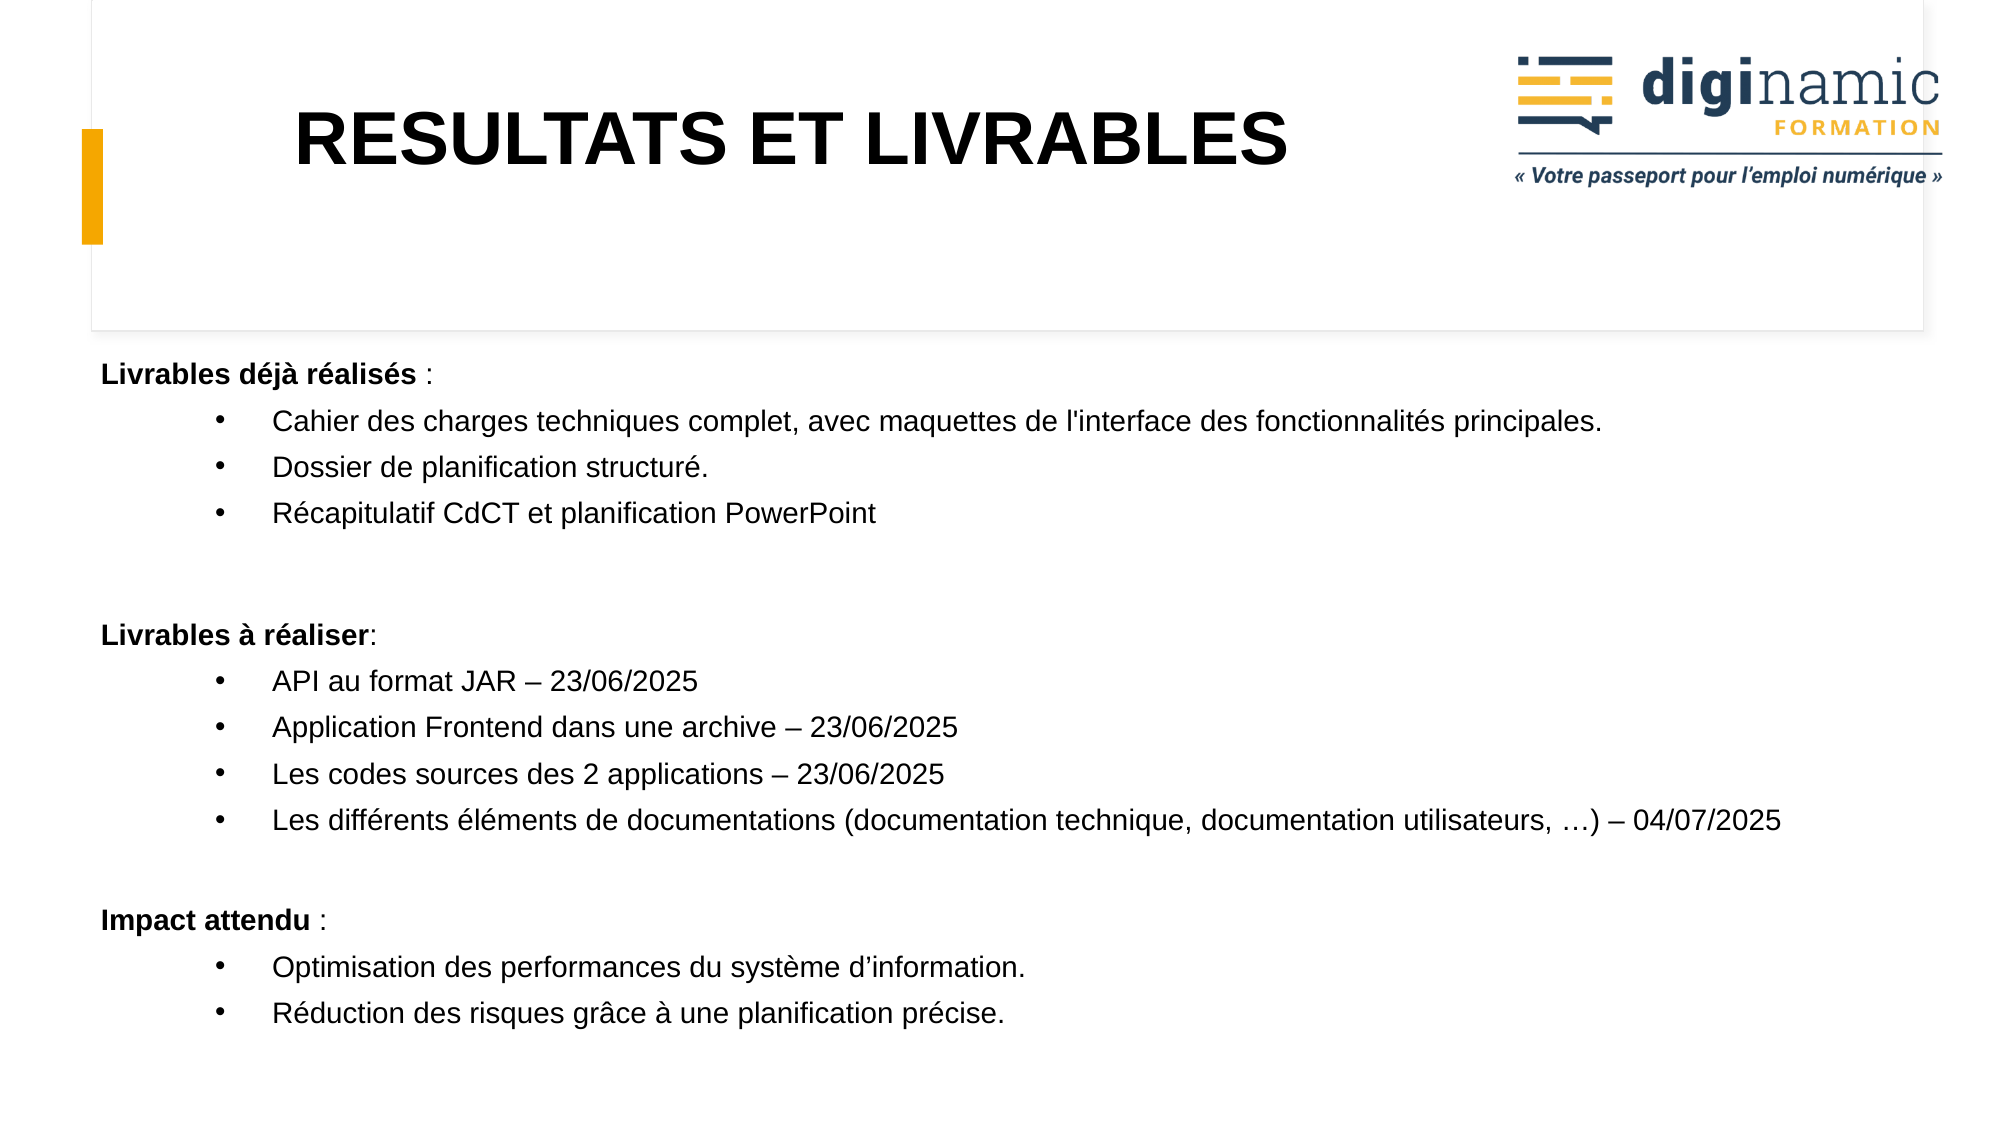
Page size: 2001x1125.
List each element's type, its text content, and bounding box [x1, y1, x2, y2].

list Livrables déjà réalisés : Cahier des charges techniques complet, avec maquettes de l'interface des fonctionnalités principales. Dossier de planification structuré. Récapitulatif CdCT et planification PowerPoint Livrables à réaliser: API au format JAR – 23/06/2025 Application Frontend dans une archive – 23/06/2025 Les codes sources des 2 applications – 23/06/2025 Les différents éléments de documentations (documentation technique, documentation utilisateurs, …) – 04/07/2025 Impact attendu : Optimisation des performances du système d’information. Réduction des risques grâce à une planification précise. [85, 343, 1842, 1040]
picture [1497, 52, 1962, 189]
title RESULTATS ET LIVRABLES [152, 59, 1433, 221]
